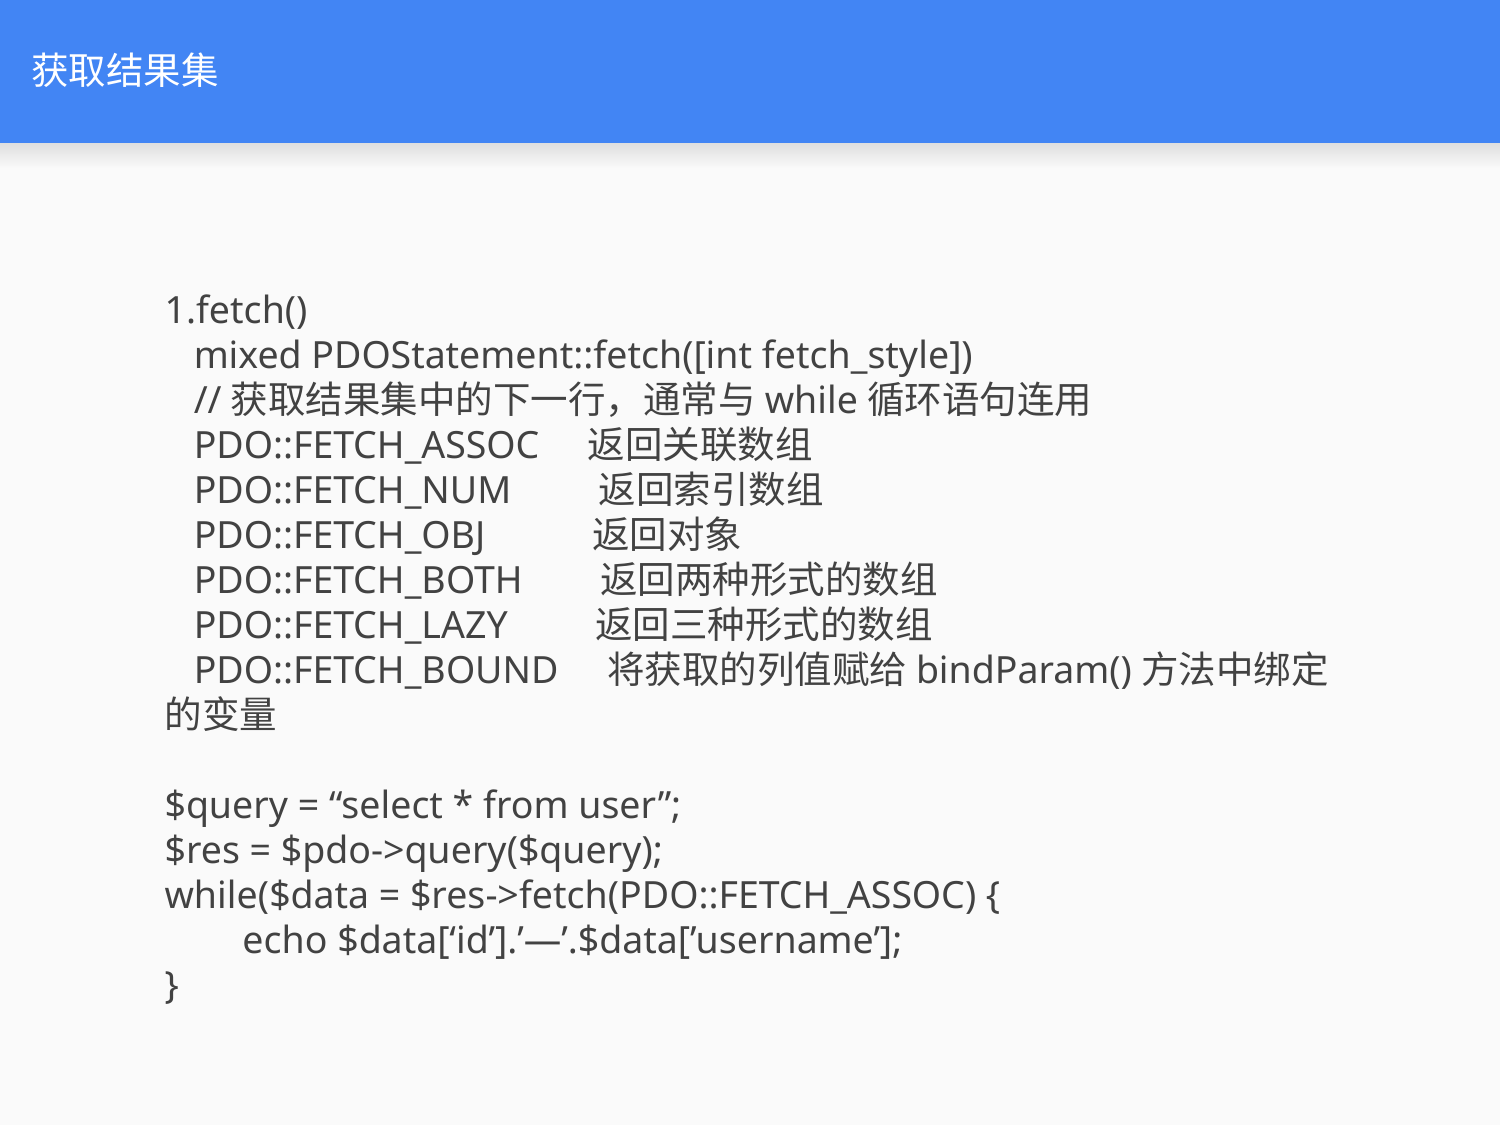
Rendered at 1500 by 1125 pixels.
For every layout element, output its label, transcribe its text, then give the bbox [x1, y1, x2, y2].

text_box 1.fetch() mixed PDOStatement::fetch([int fetch_style]) //获取结果集中的下一行，通常与while循环语句连用 PDO::FETCH_ASSOC 返回关联数组 PDO::FETCH_NUM 返回索引数组 PDO::FETCH_OBJ 返回对象 PDO::FETCH_BOTH 返回两种形式的数组 PDO::FETCH_LAZY 返回三种形式的数组 PDO::FETCH_BOUND 将获取的列值赋给bindParam()方法中绑定的变量 $query = “select * from user”; $res = $pdo->query($query); while($data = $res->fetch(PDO::FETCH_ASSOC) { echo $data[‘id’].’—’.$data[’username’]; } [149, 232, 1381, 1060]
title 获取结果集 [16, 3, 1464, 136]
